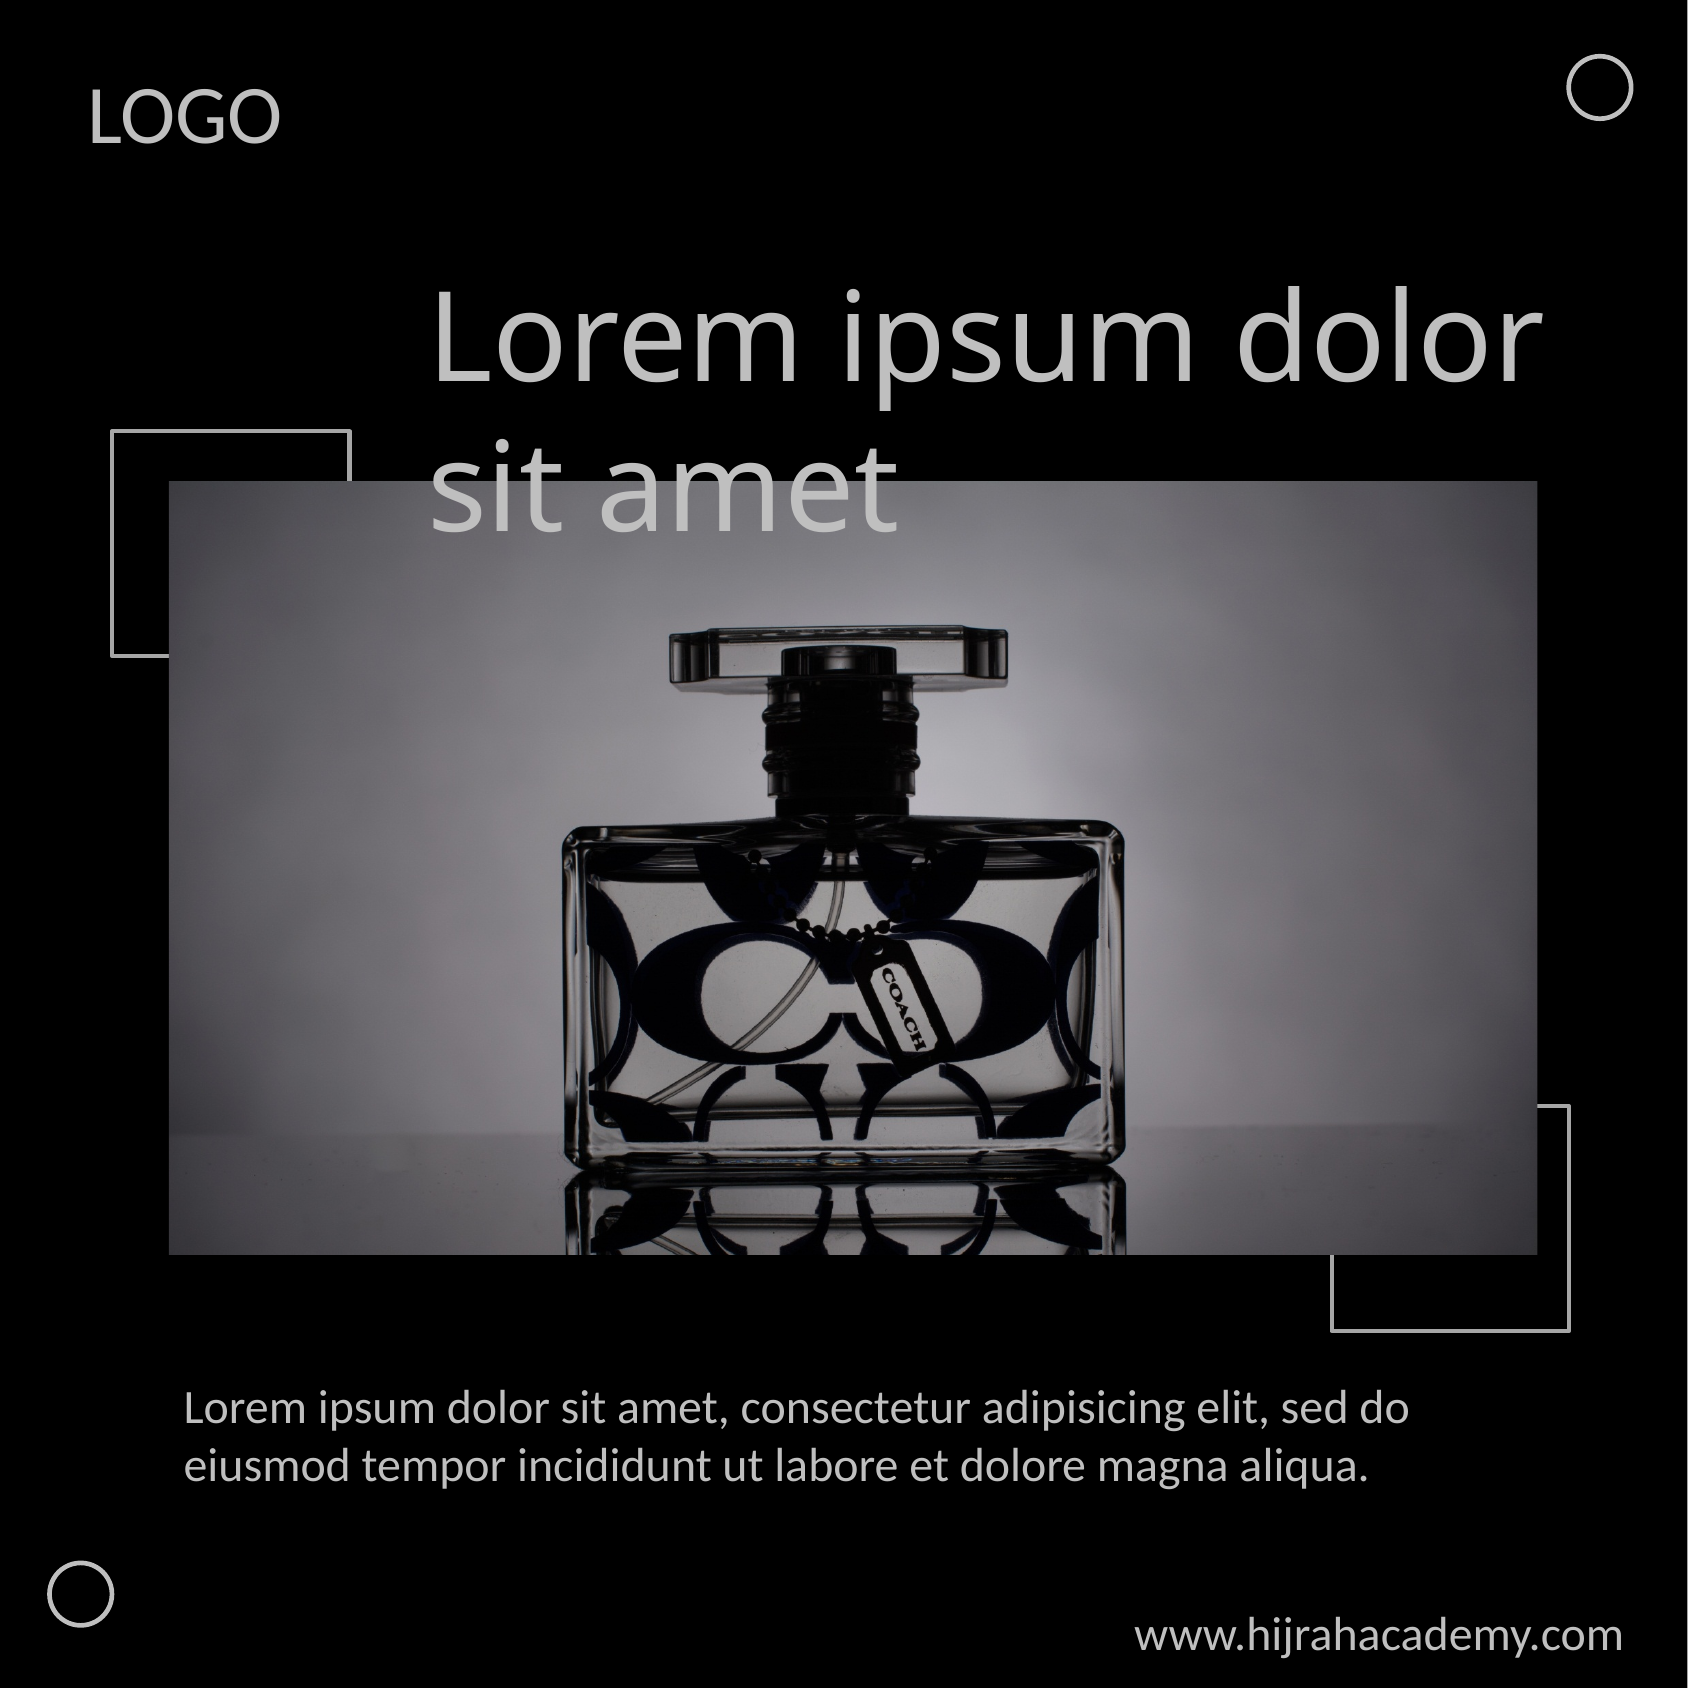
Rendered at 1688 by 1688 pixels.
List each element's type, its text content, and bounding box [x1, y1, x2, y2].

text_box [1330, 1104, 1571, 1333]
text_box Lorem ipsum dolor sit amet, consectetur adipisicing elit, sed do eiusmod tempor incididunt ut labore et dolore magna aliqua. [168, 1368, 1538, 1499]
text_box [110, 429, 352, 658]
text_box [1566, 54, 1634, 121]
picture [168, 480, 1538, 1255]
text_box www.hijrahacademy.com [1119, 1595, 1669, 1668]
text_box [47, 1560, 115, 1628]
text_box LOGO [72, 52, 350, 168]
text_box Lorem ipsum dolor sit amet [412, 249, 1632, 565]
